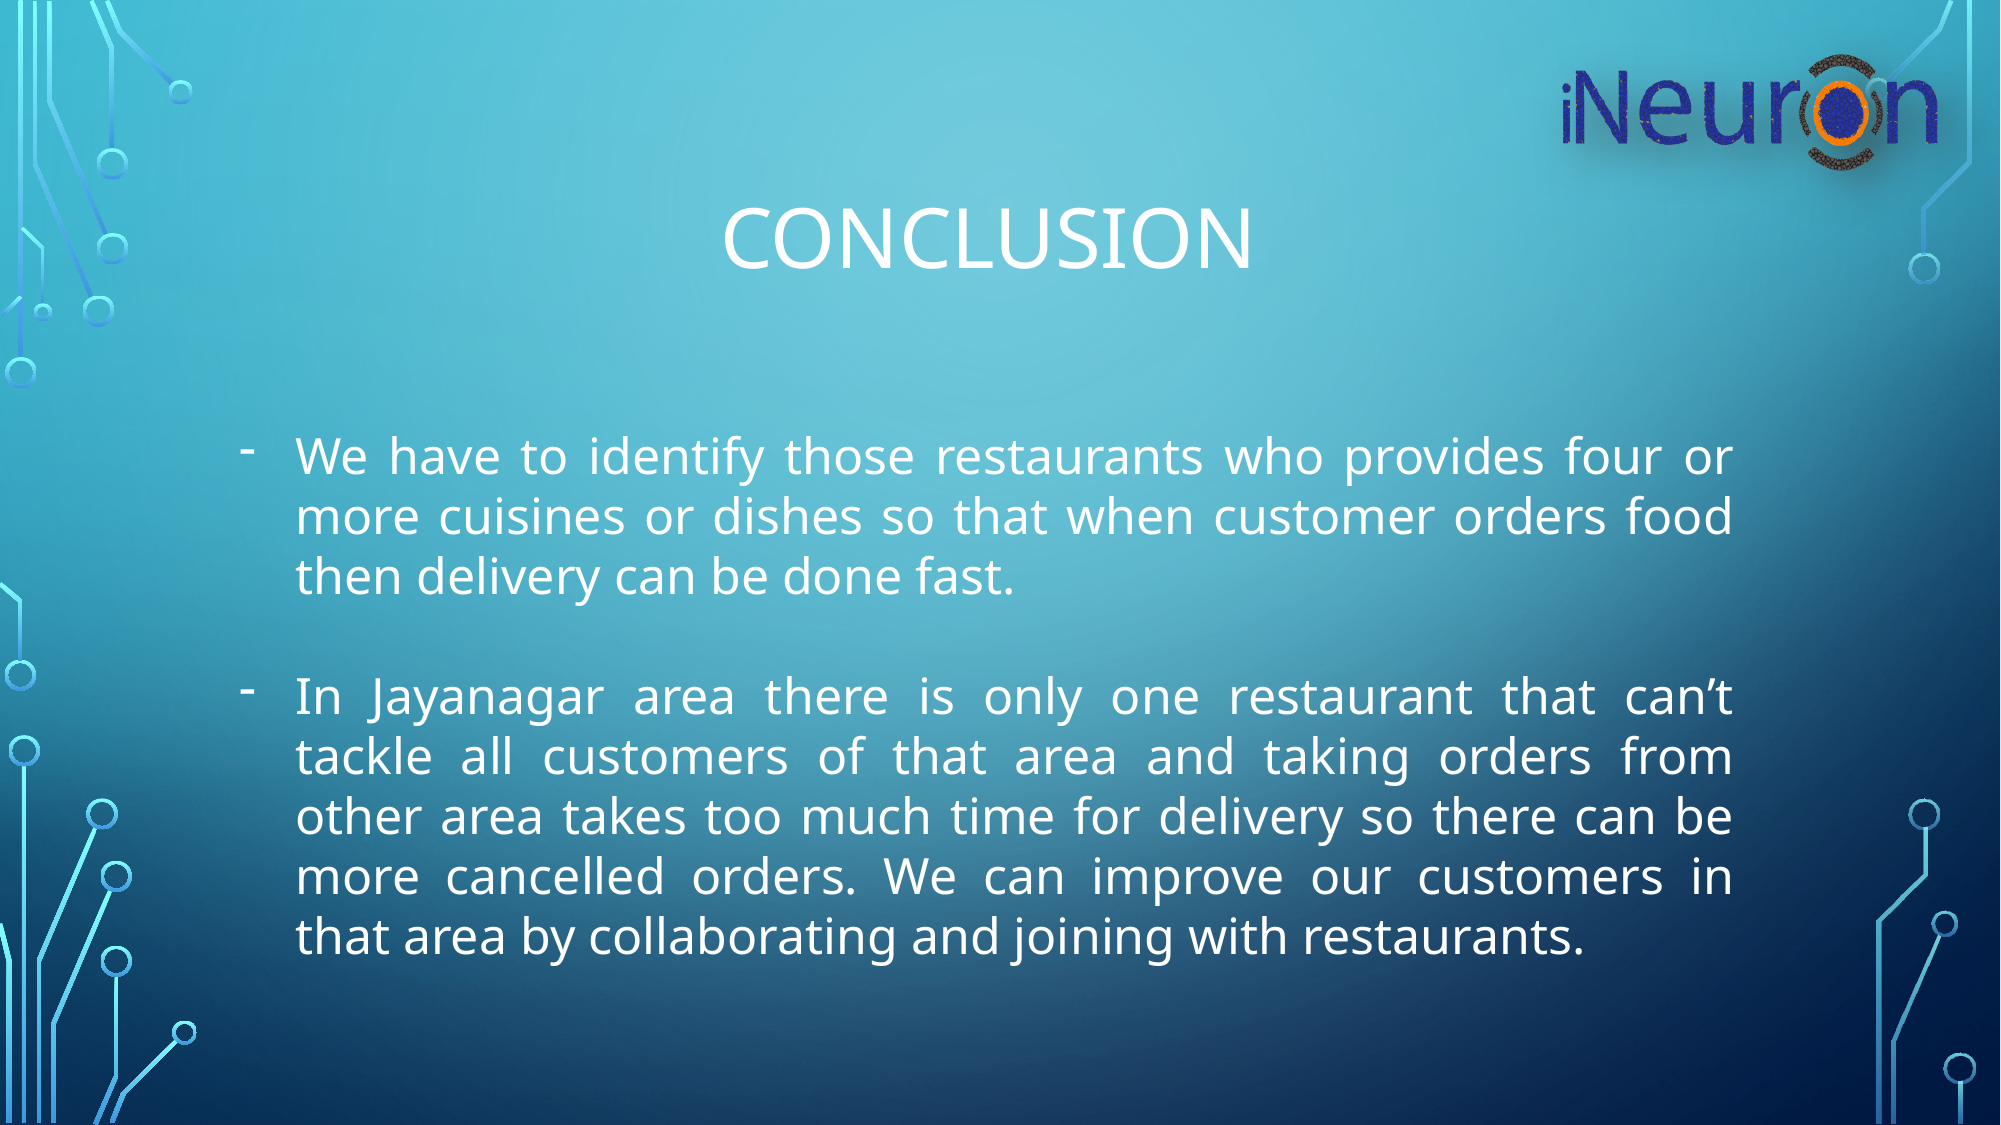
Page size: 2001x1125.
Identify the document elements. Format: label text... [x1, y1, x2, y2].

picture [1557, 36, 1946, 176]
title ConclusIOn [505, 143, 1472, 340]
text_box We have to identify those restaurants who provides four or more cuisines or dishes so that when customer orders food then delivery can be done fast. In Jayanagar area there is only one restaurant that can’t tackle all customers of that area and taking orders from other area takes too much time for delivery so there can be more cancelled orders. We can improve our customers in that area by collaborating and joining with restaurants. [224, 416, 1750, 1032]
